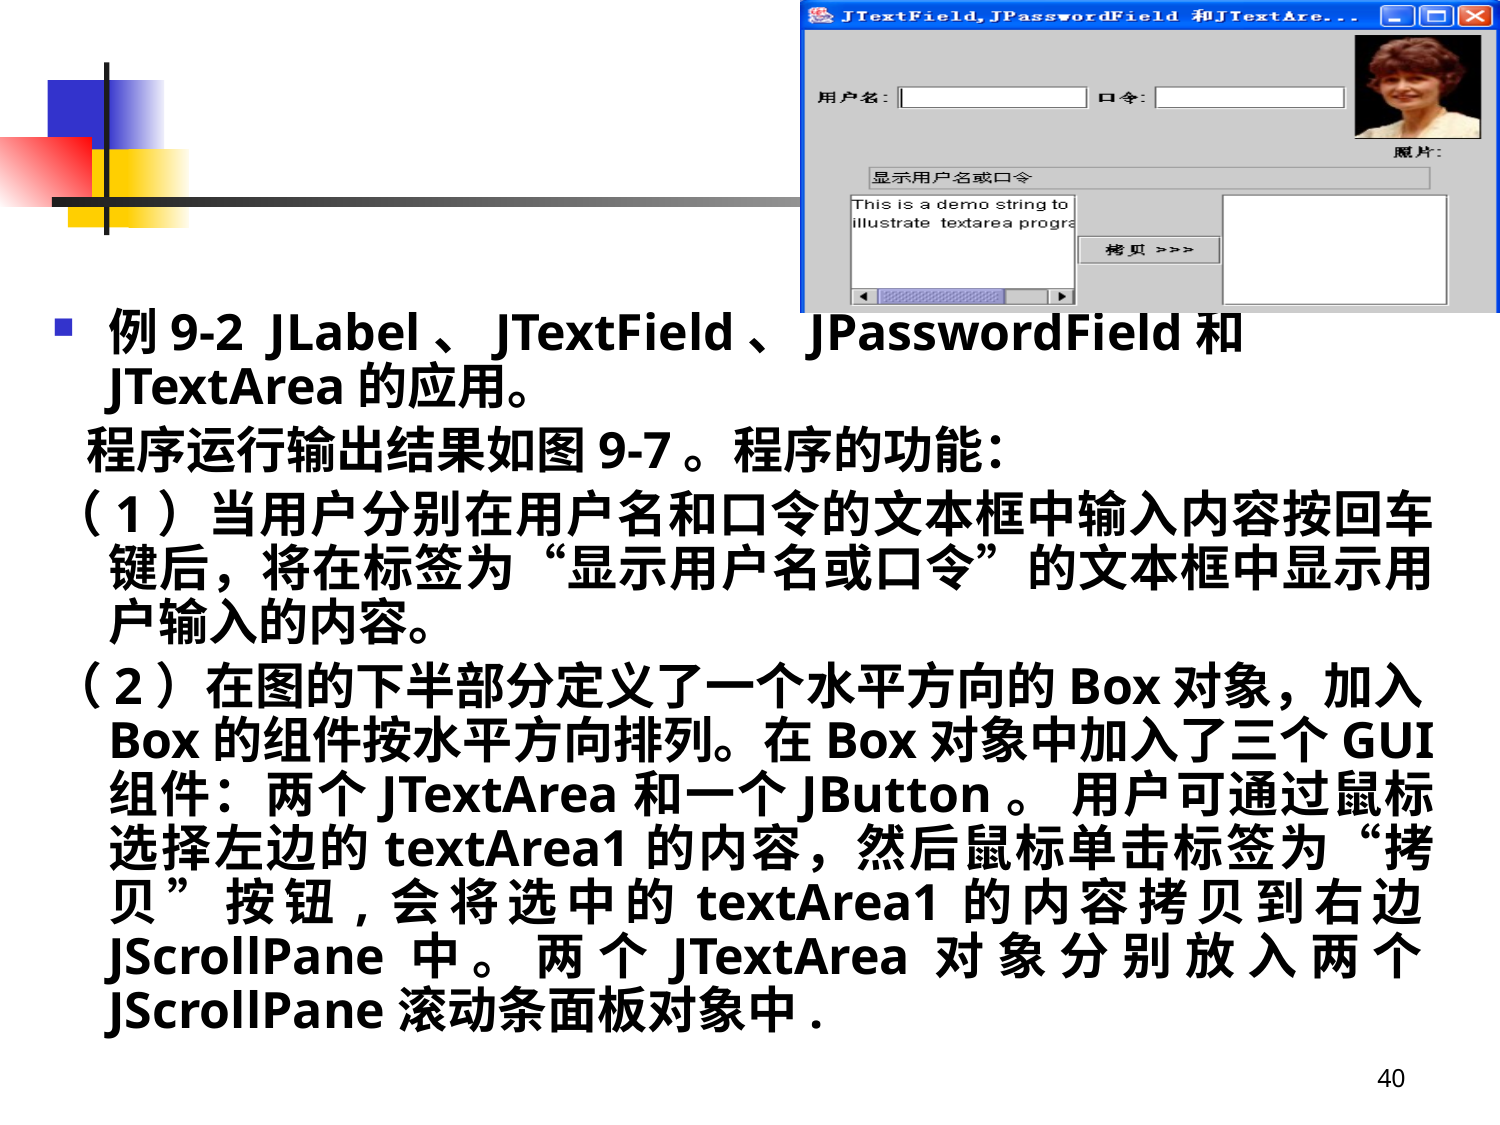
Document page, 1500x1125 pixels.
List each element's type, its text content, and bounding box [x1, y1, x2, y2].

list 例9-2 JLabel、JTextField、JPasswordField和JTextArea的应用。 程序运行输出结果如图9-7。程序的功能： （1）当用户分别在用户名和口令的文本框中输入内容按回车键后，将在标签为“显示用户名或口令”的文本框中显示用户输入的内容。 （2）在图的下半部分定义了一个水平方向的Box对象，加入Box的组件按水平方向排列。在Box对象中加入了三个GUI组件：两个JTextArea和一个JButton。 用户可通过鼠标选择左边的textArea1的内容，然后鼠标单击标签为“拷贝”按钮,会将选中的textArea1的内容拷贝到右边JScrollPane中。两个JTextArea对象分别放入两个JScrollPane滚动条面板对象中. [37, 299, 1451, 1076]
picture [799, 0, 1500, 313]
